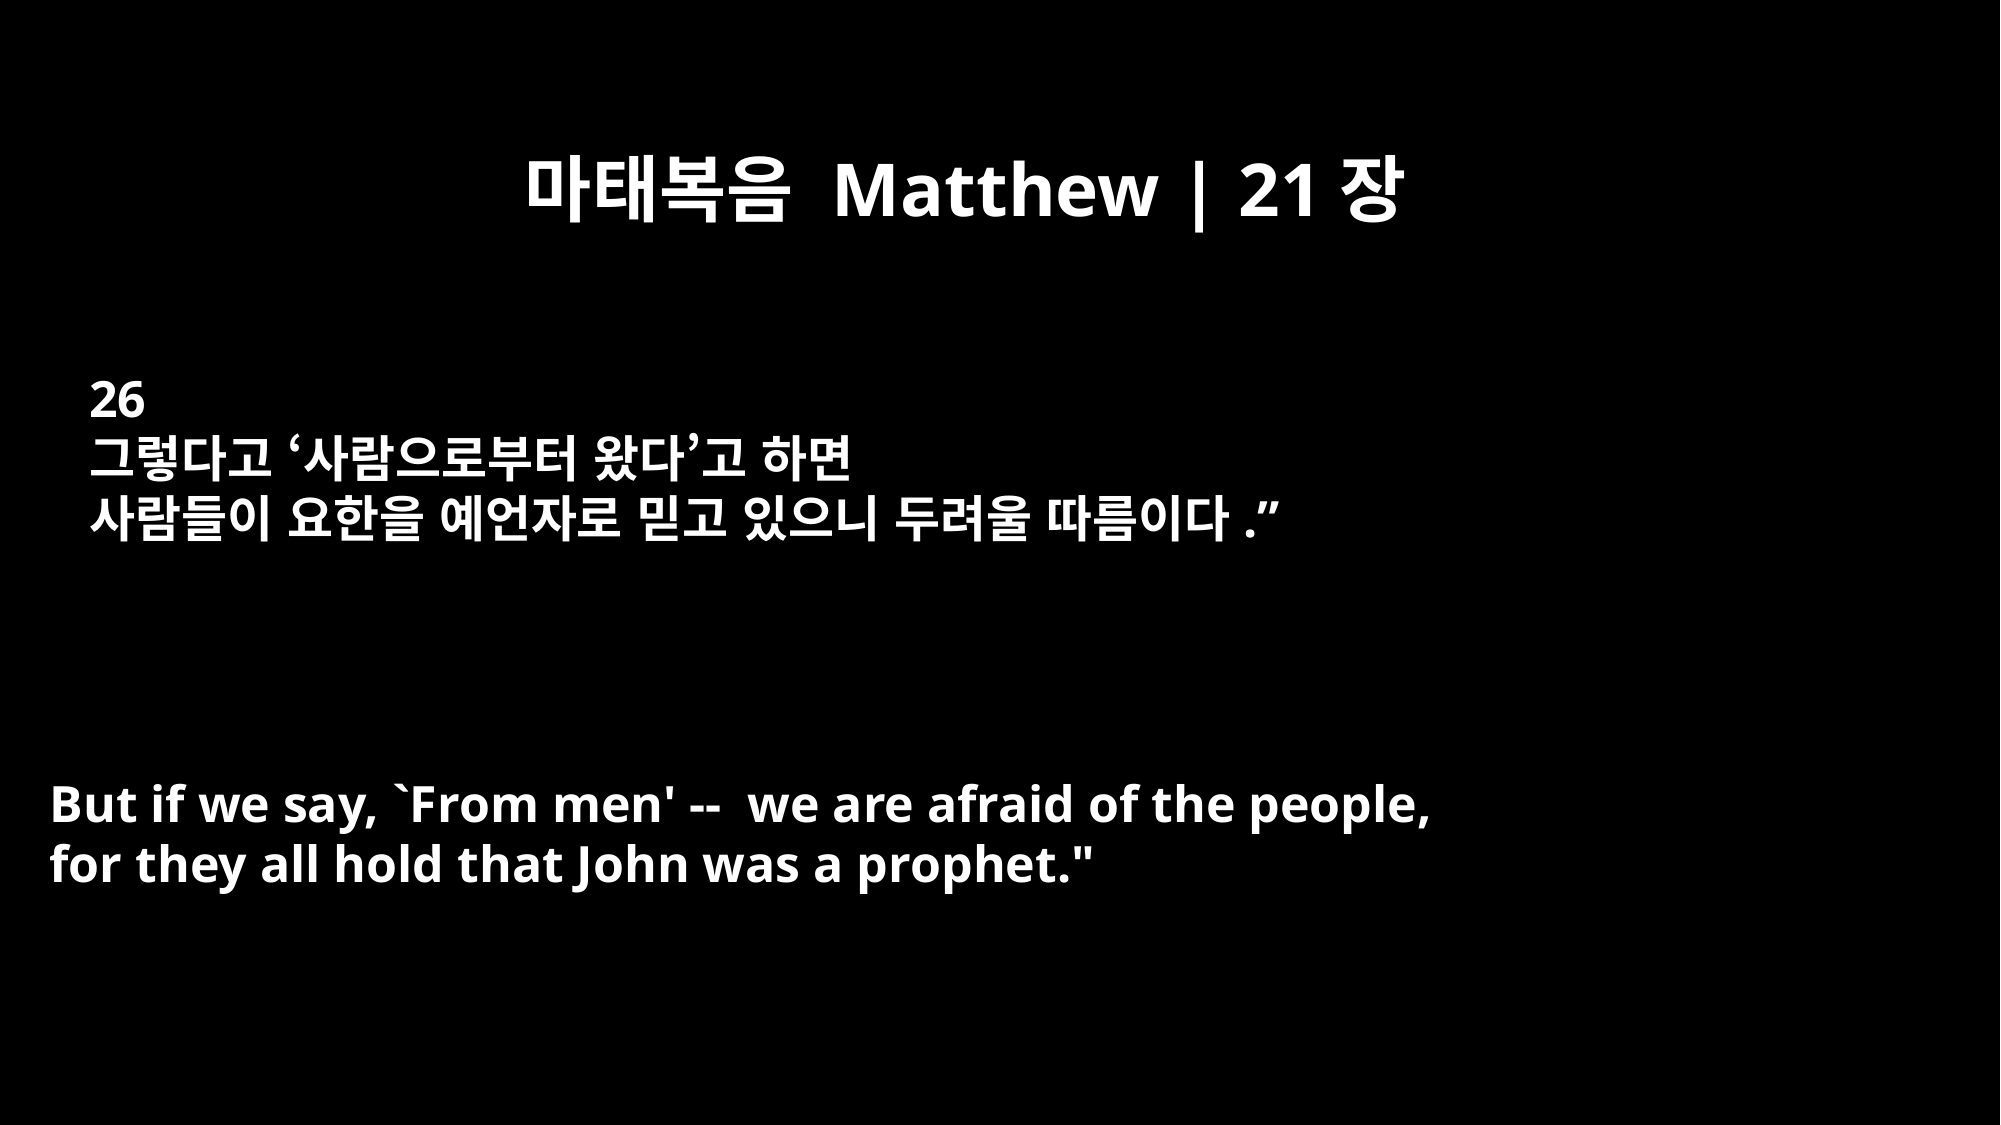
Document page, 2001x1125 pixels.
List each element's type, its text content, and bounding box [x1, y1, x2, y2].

text_box 26 그렇다고 ‘사람으로부터 왔다’고 하면 사람들이 요한을 예언자로 믿고 있으니 두려울 따름이다.” [74, 359, 1295, 555]
text_box 마태복음 Matthew | 21장 [510, 136, 1422, 239]
text_box But if we say, `From men' -- we are afraid of the people, for they all hold that John was a prophet." [35, 764, 1447, 900]
